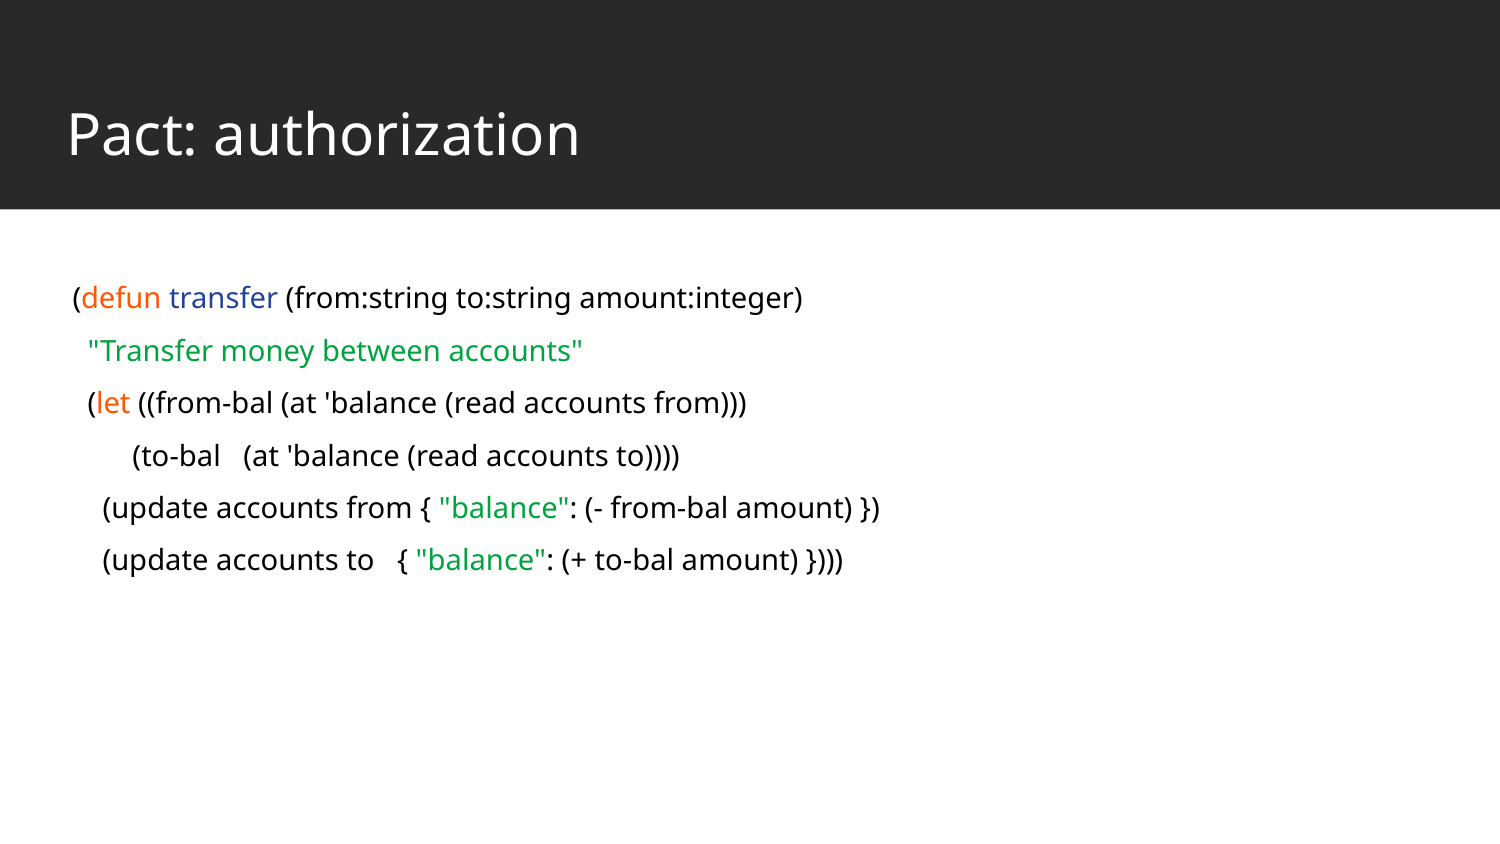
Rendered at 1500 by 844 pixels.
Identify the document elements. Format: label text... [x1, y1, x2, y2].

list (defun transfer (from:string to:string amount:integer) "Transfer money between accounts" (let ((from-bal (at 'balance (read accounts from))) (to-bal (at 'balance (read accounts to)))) (update accounts from { "balance": (- from-bal amount) }) (update accounts to { "balance": (+ to-bal amount) }))) [51, 247, 1369, 816]
title Pact: authorization [51, 82, 1449, 185]
